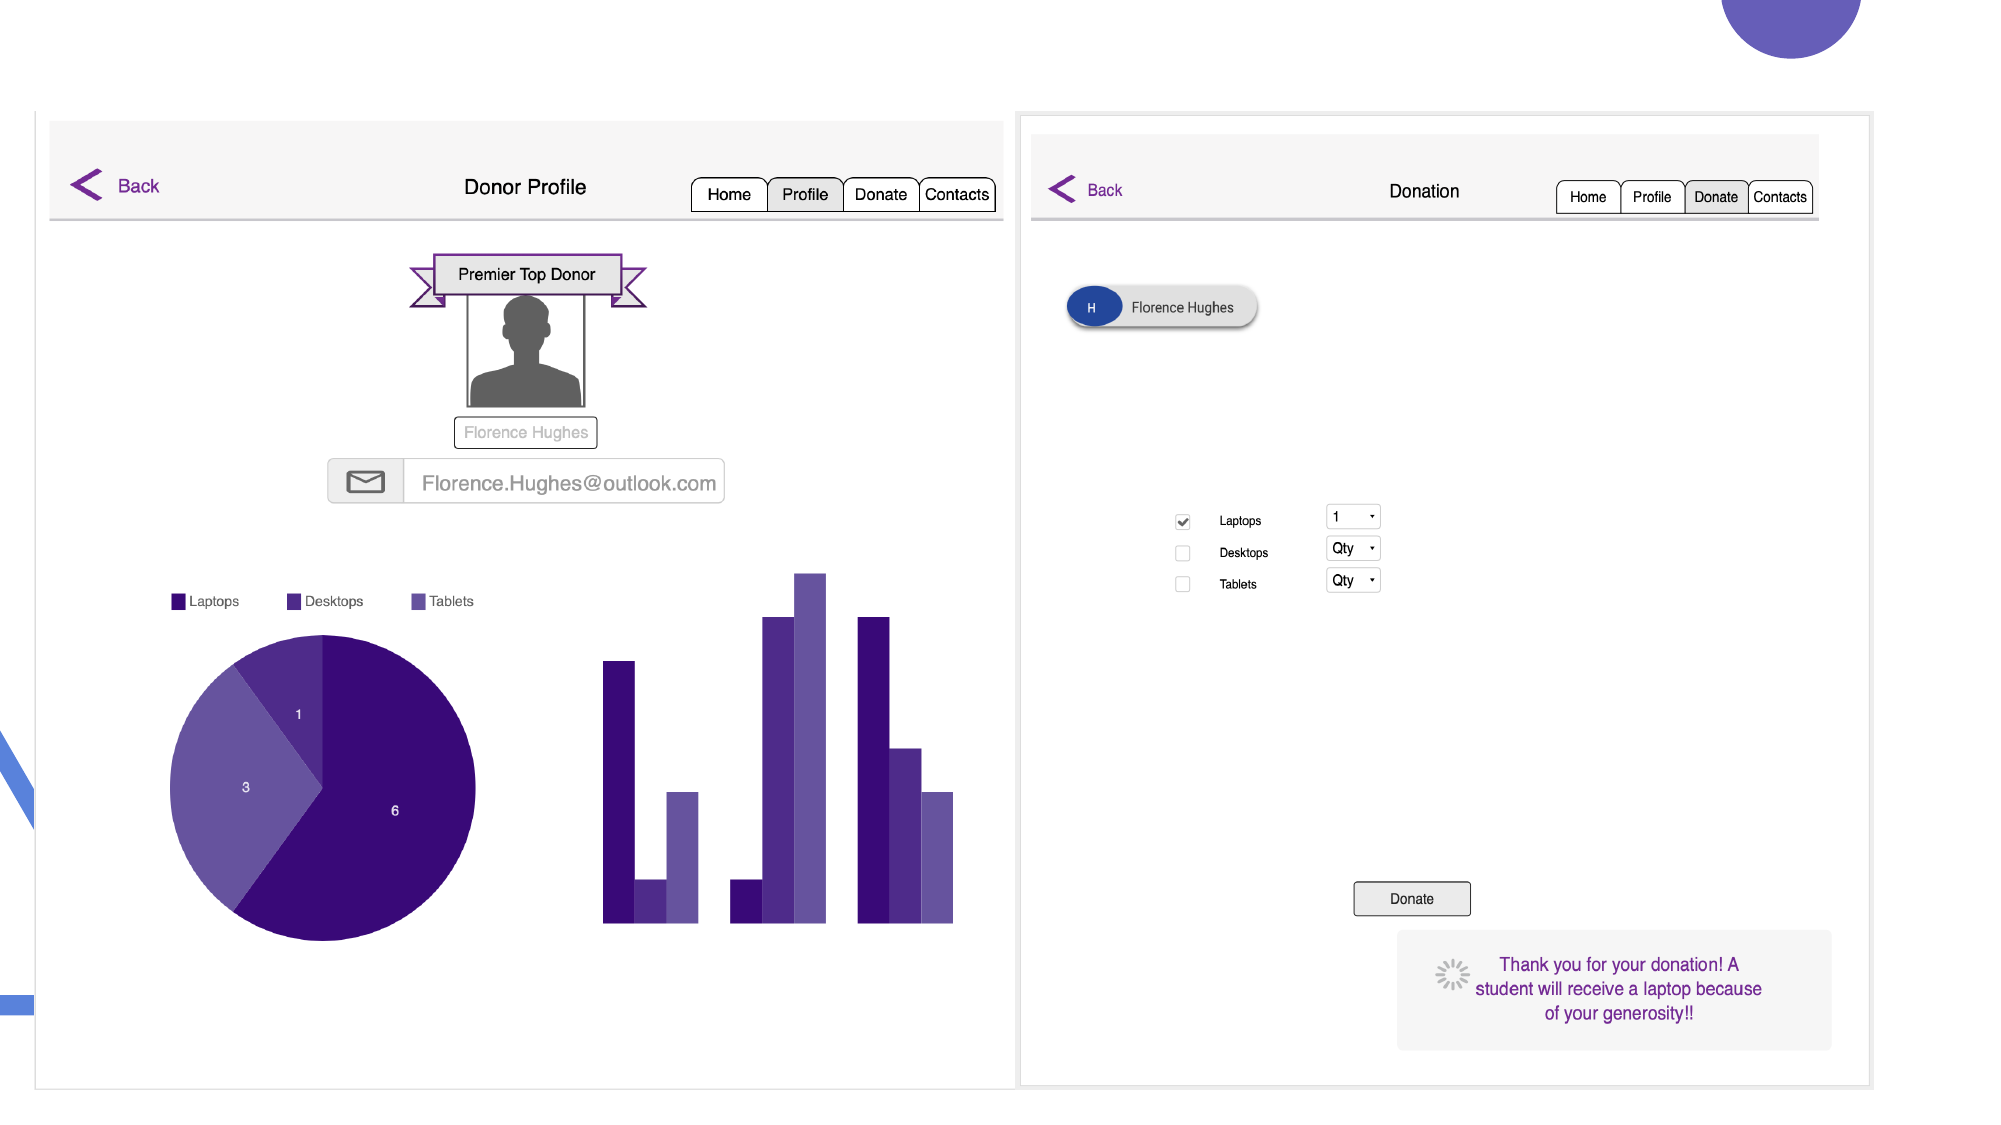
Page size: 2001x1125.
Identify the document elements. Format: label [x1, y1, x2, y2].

picture [34, 111, 1874, 1090]
